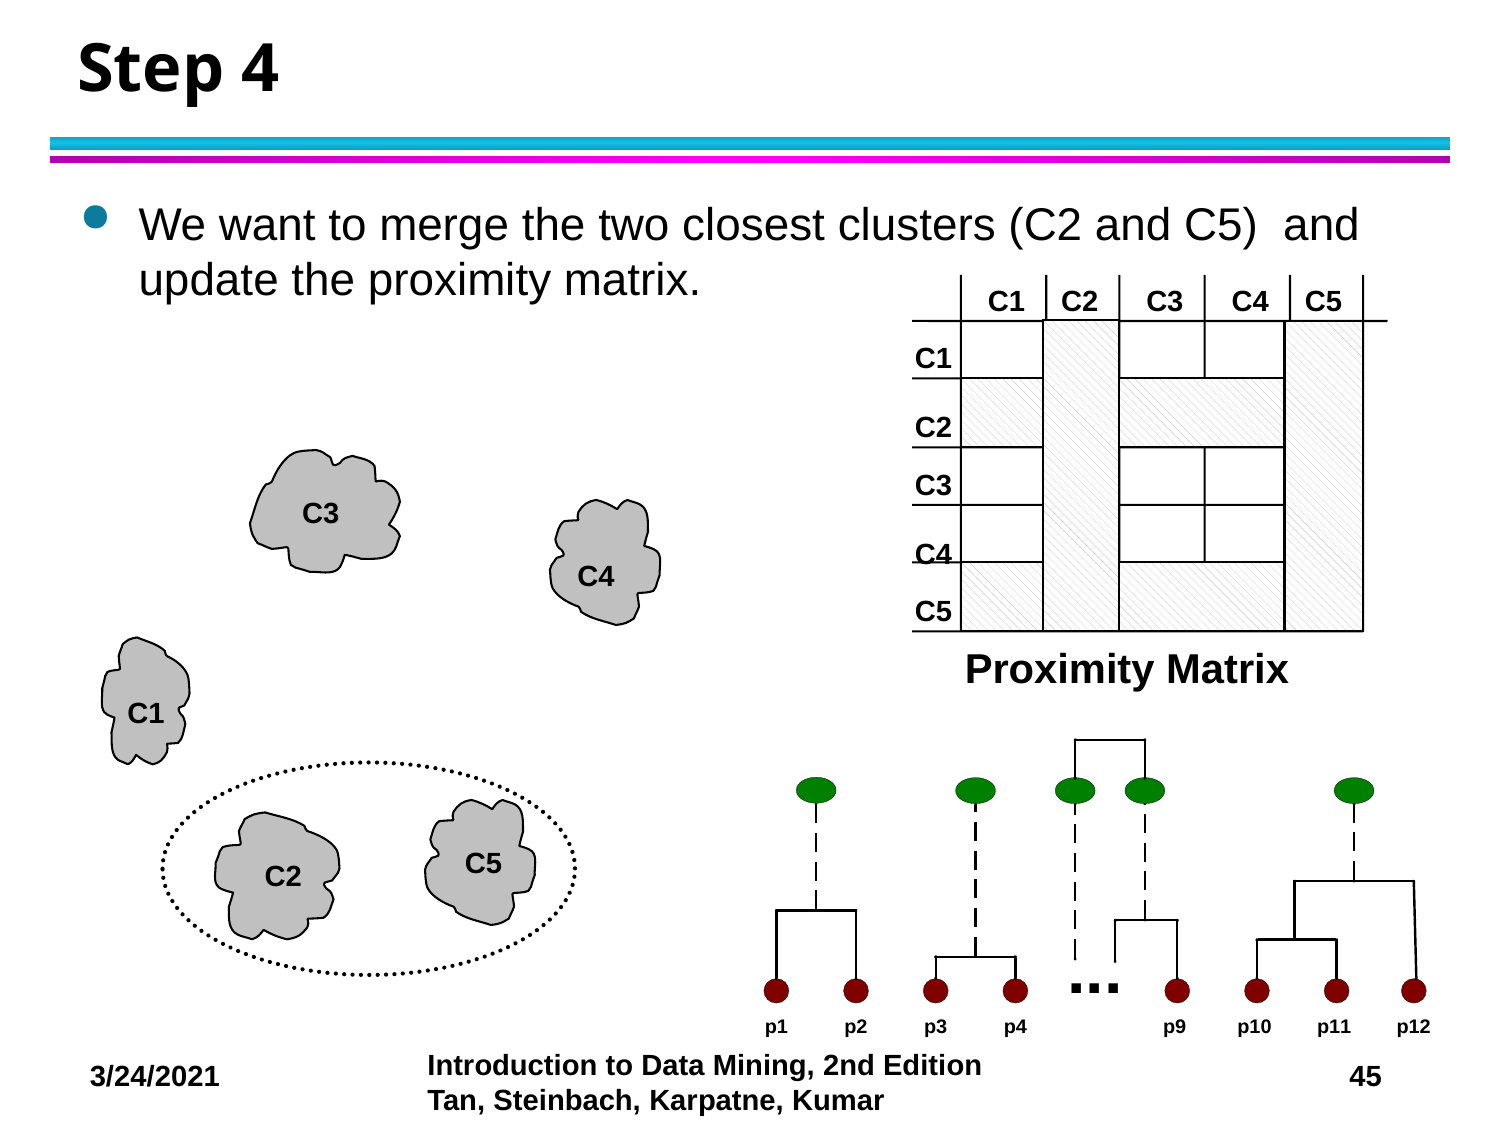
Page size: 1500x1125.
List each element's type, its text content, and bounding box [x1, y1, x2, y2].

text_box [162, 762, 576, 975]
text_box C1 [112, 687, 188, 738]
title Step 4 [62, 24, 1421, 113]
text_box [101, 637, 190, 717]
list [762, 737, 1433, 1041]
text_box [549, 556, 562, 599]
text_box [564, 598, 639, 625]
text_box C3 [287, 487, 363, 538]
text_box Proximity Matrix [950, 644, 1363, 700]
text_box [899, 274, 1388, 636]
text_box C4 [562, 549, 638, 600]
text_box [555, 499, 661, 594]
text_box [249, 450, 400, 573]
list We want to merge the two closest clusters (C2 and C5) and update the proximity matrix. [67, 187, 1432, 1038]
text_box [111, 729, 182, 765]
